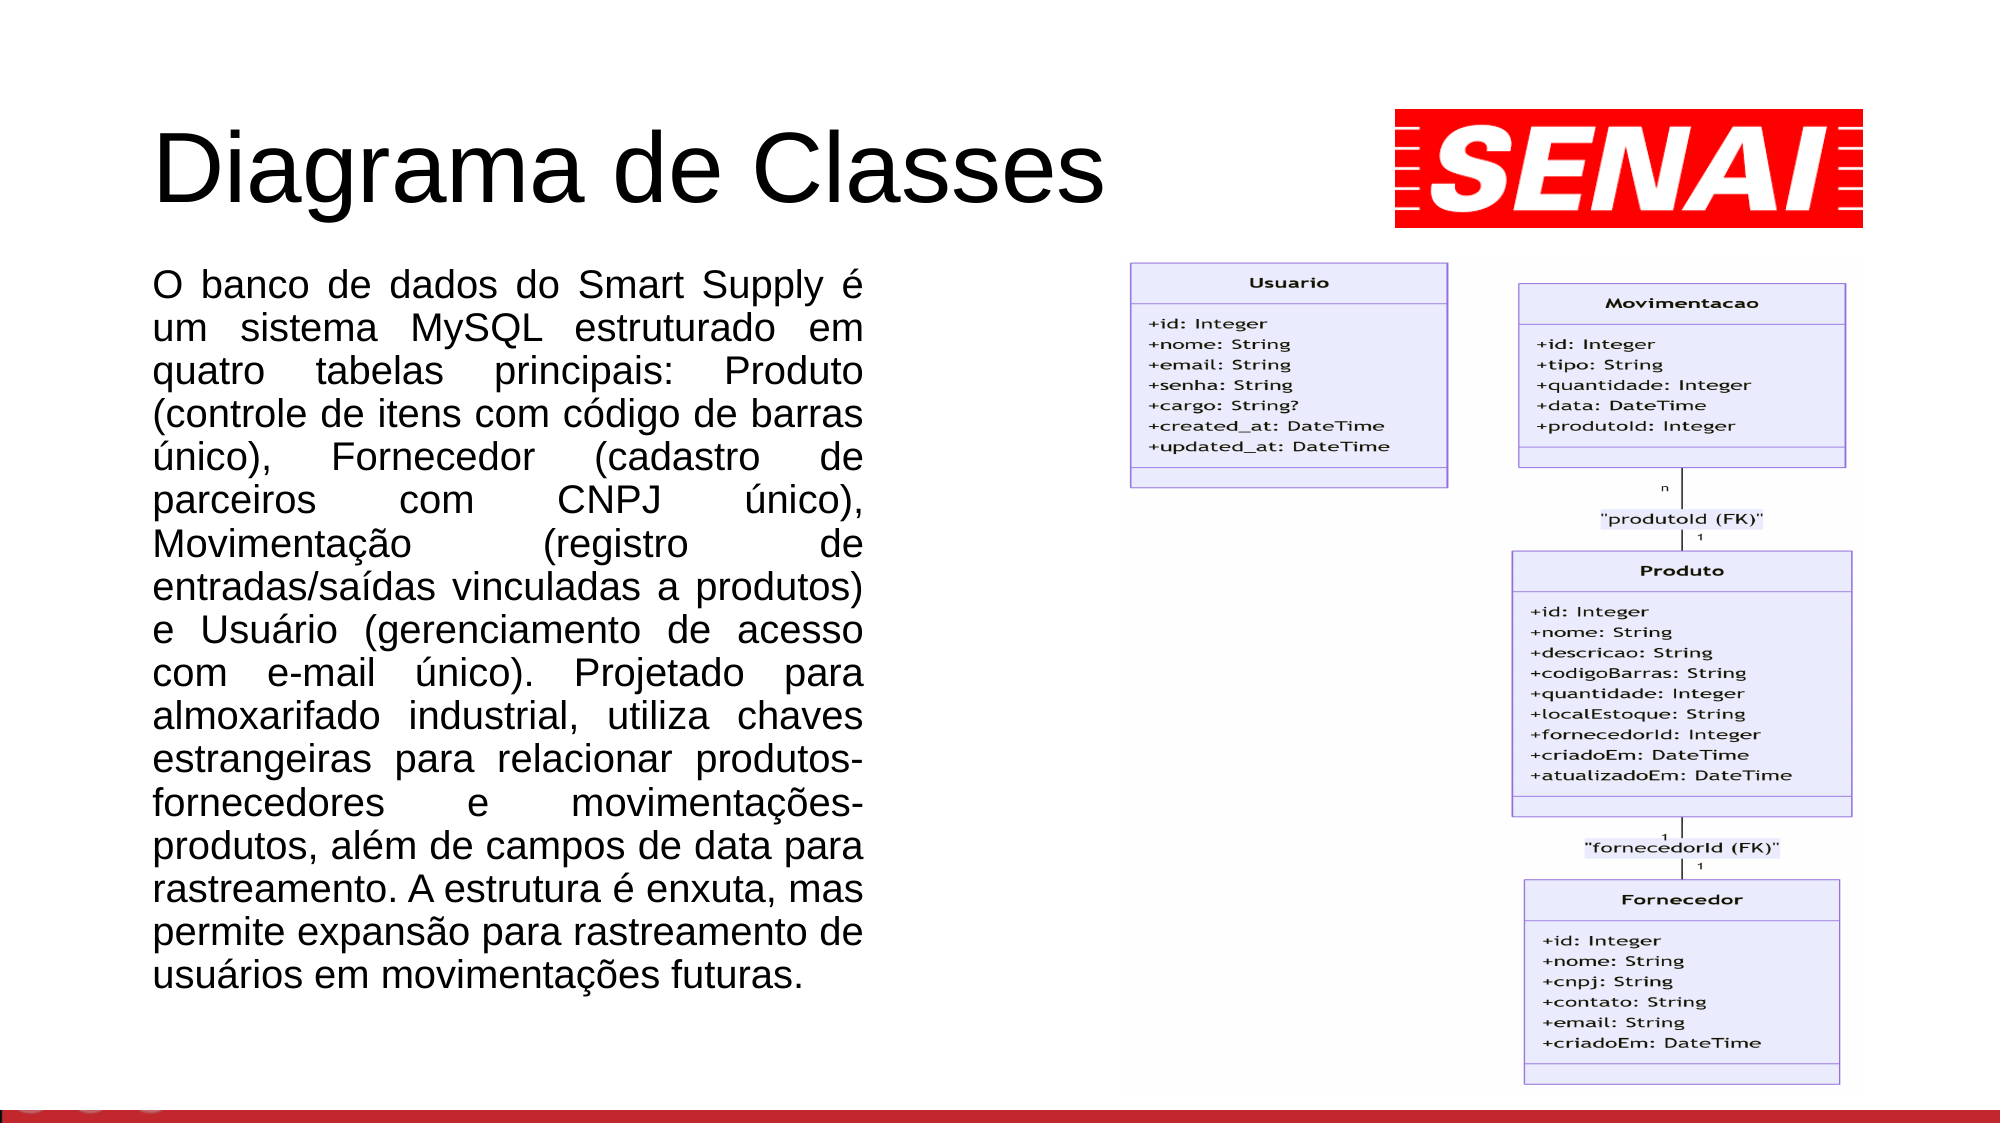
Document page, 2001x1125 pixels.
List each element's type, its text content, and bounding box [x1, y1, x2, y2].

picture [1395, 109, 1863, 228]
picture [1119, 256, 1863, 1091]
list O banco de dados do Smart Supply é um sistema MySQL estruturado em quatro tabelas principais: Produto (controle de itens com código de barras único), Fornecedor (cadastro de parceiros com CNPJ único), Movimentação (registro de entradas/saídas vinculadas a produtos) e Usuário (gerenciamento de acesso com e-mail único). Projetado para almoxarifado industrial, utiliza chaves estrangeiras para relacionar produtos-fornecedores e movimentações-produtos, além de campos de data para rastreamento. A estrutura é enxuta, mas permite expansão para rastreamento de usuários em movimentações futuras. [137, 256, 881, 1044]
title Diagrama de Classes [137, 62, 1513, 278]
picture [0, 1110, 2000, 1123]
